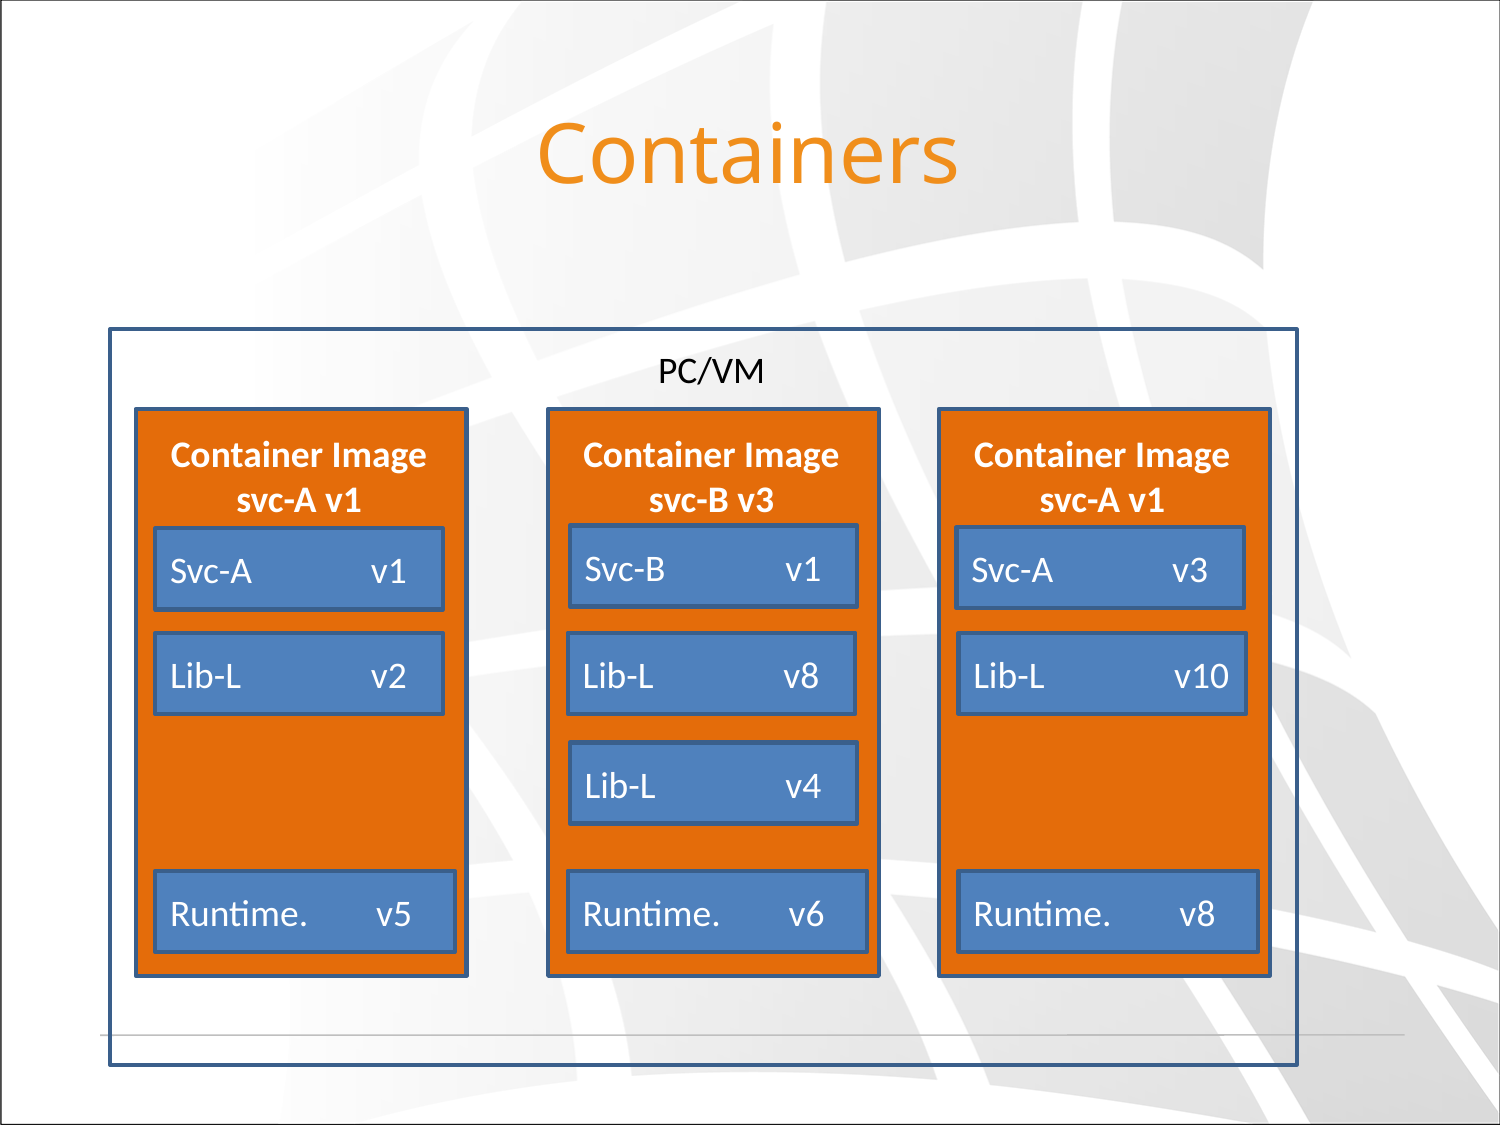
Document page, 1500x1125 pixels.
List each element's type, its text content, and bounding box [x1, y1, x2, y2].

text_box Container: svc-A v1 [1299, 550, 1306, 611]
text_box [108, 327, 1299, 1067]
picture [0, 0, 1500, 1125]
title Containers [100, 90, 1412, 209]
text_box PC/VM [597, 338, 826, 399]
